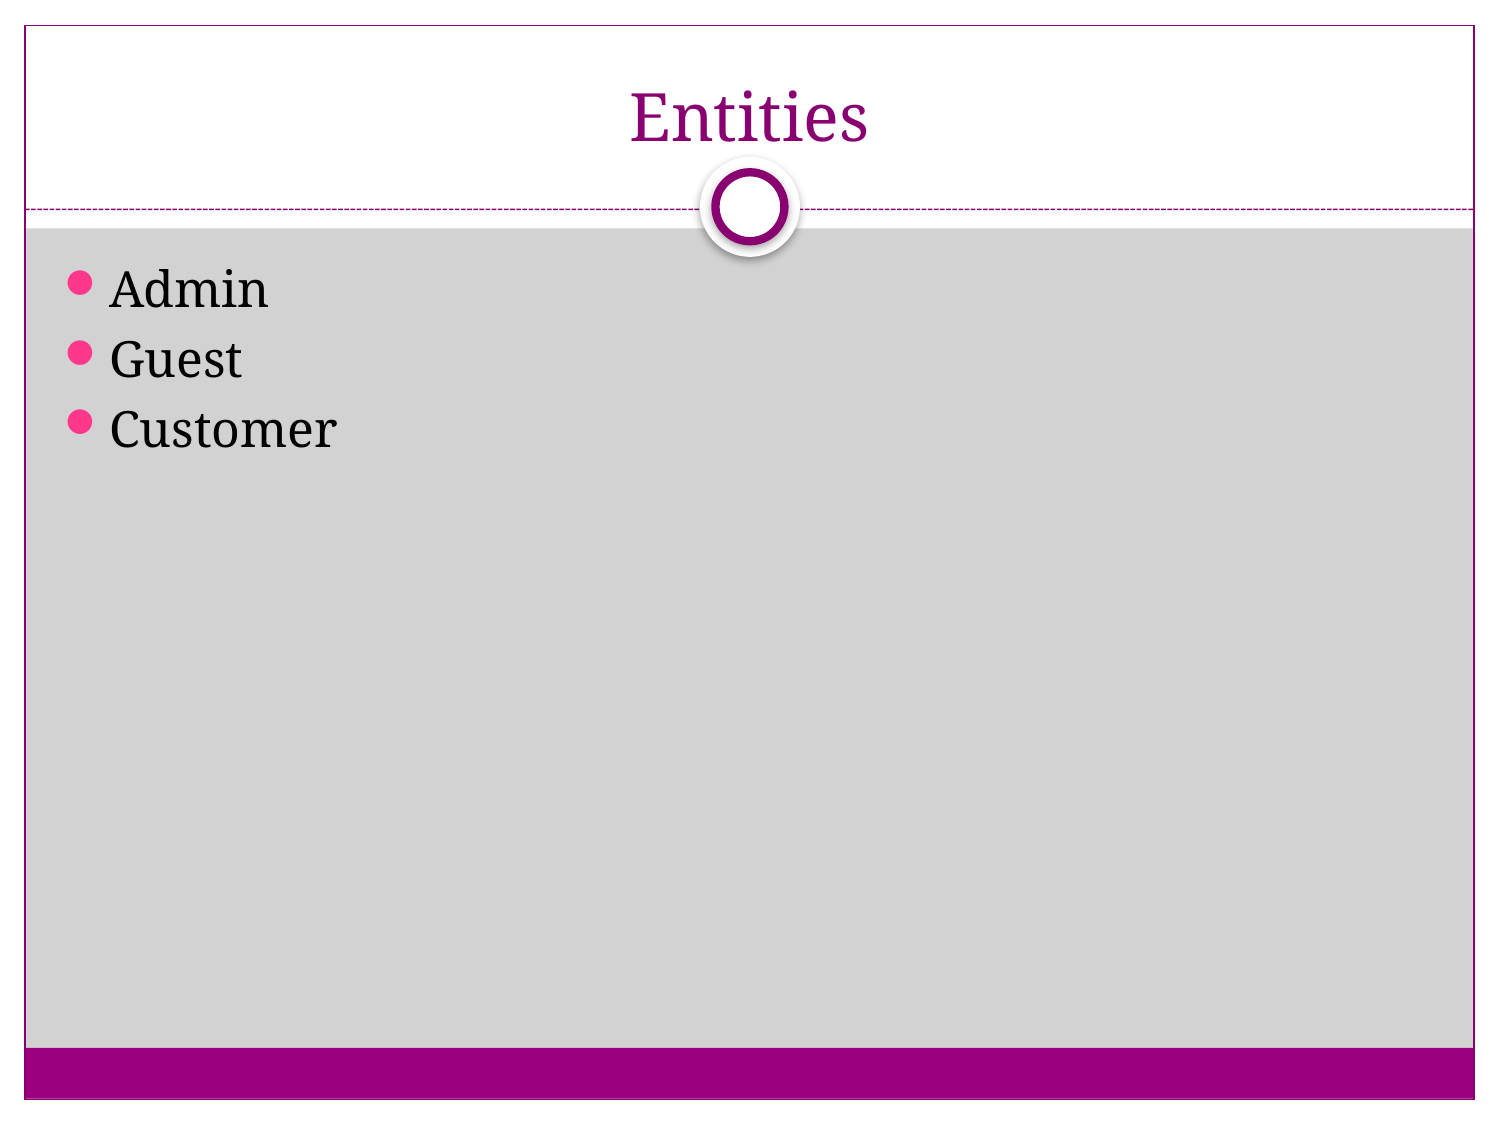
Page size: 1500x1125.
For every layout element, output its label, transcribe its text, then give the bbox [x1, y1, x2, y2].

title Entities [49, 37, 1450, 162]
list Admin Guest Customer [49, 250, 1445, 1001]
